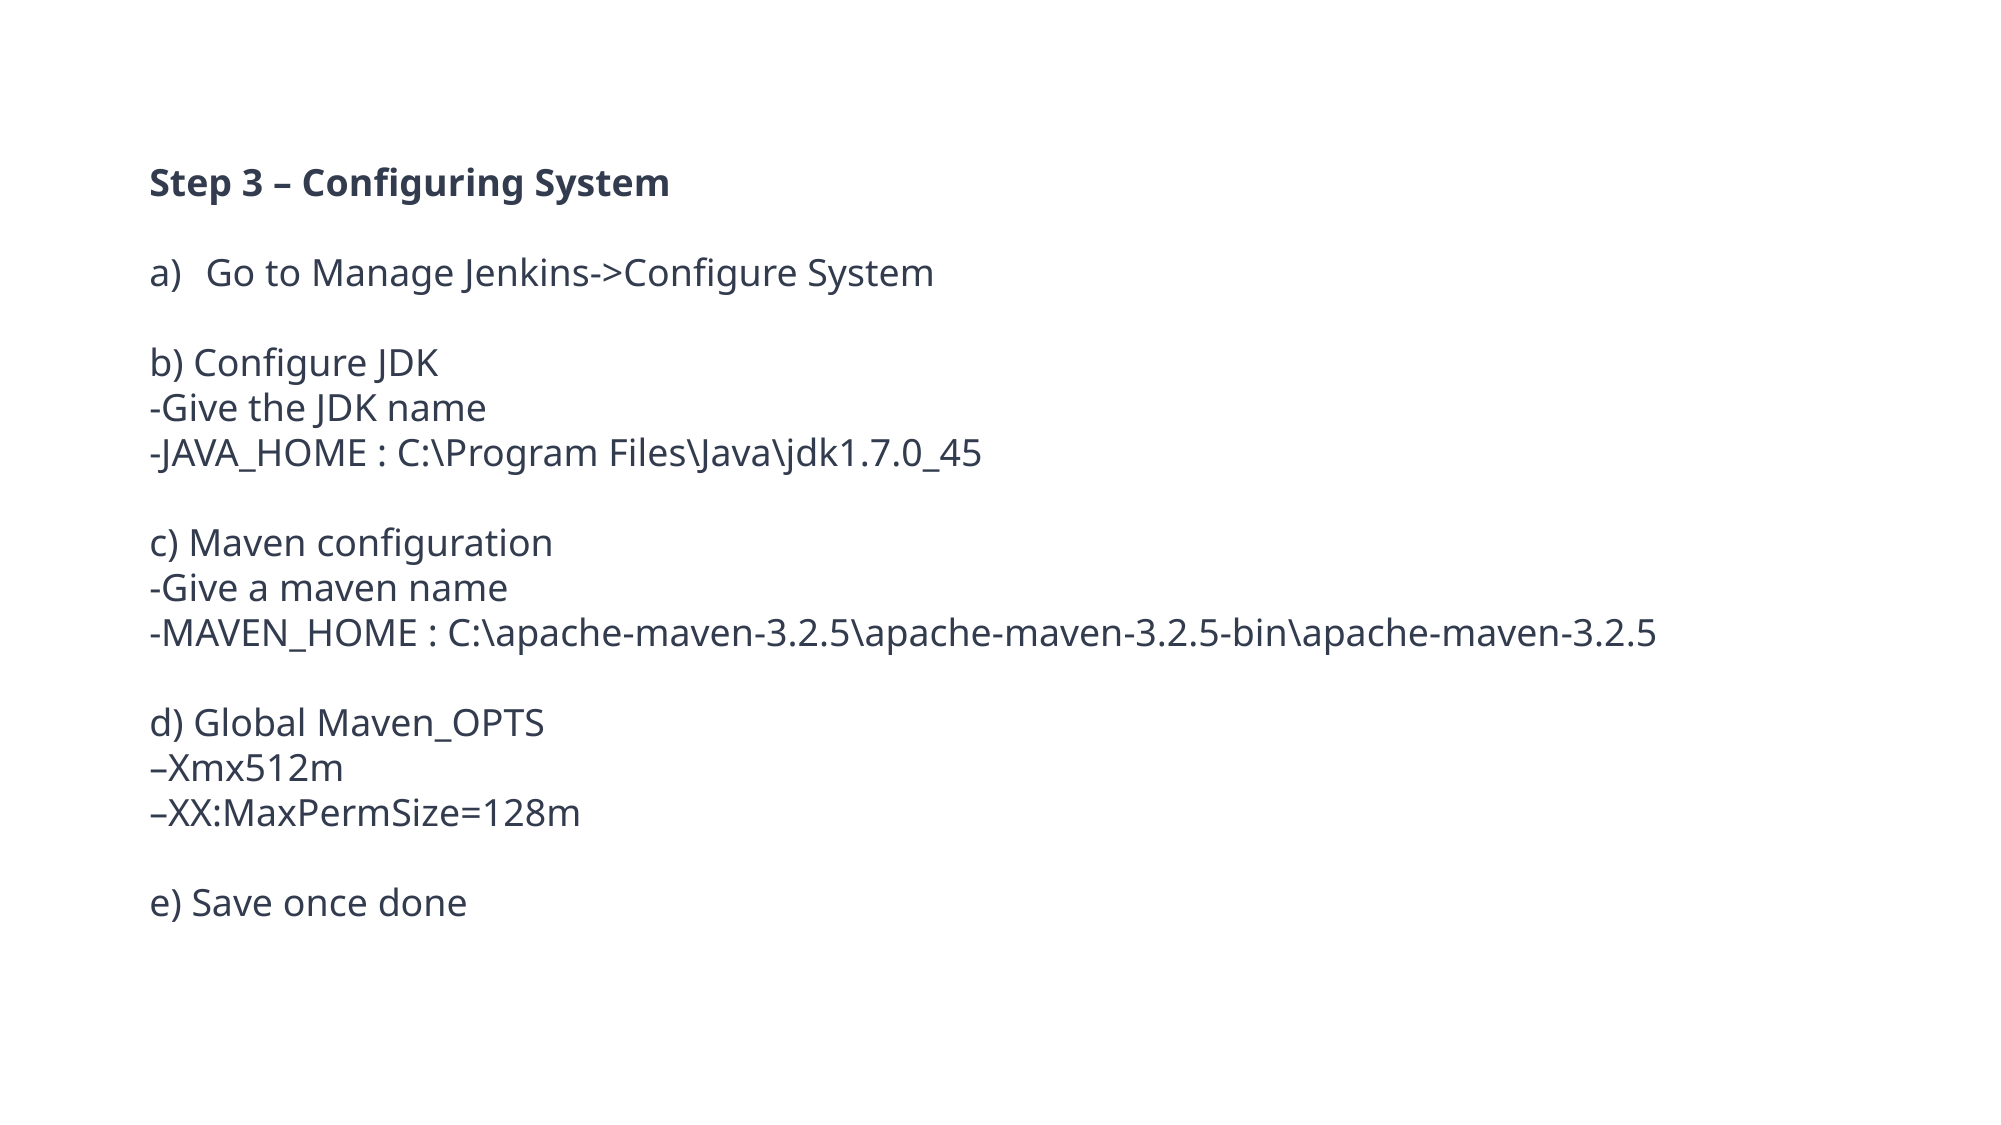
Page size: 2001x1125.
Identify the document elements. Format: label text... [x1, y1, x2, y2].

text_box Step 3 – Configuring System Go to Manage Jenkins->Configure System b) Configure JDK -Give the JDK name -JAVA_HOME : C:\Program Files\Java\jdk1.7.0_45 c) Maven configuration -Give a maven name -MAVEN_HOME : C:\apache-maven-3.2.5\apache-maven-3.2.5-bin\apache-maven-3.2.5 d) Global Maven_OPTS –Xmx512m –XX:MaxPermSize=128m e) Save once done [134, 151, 1871, 932]
